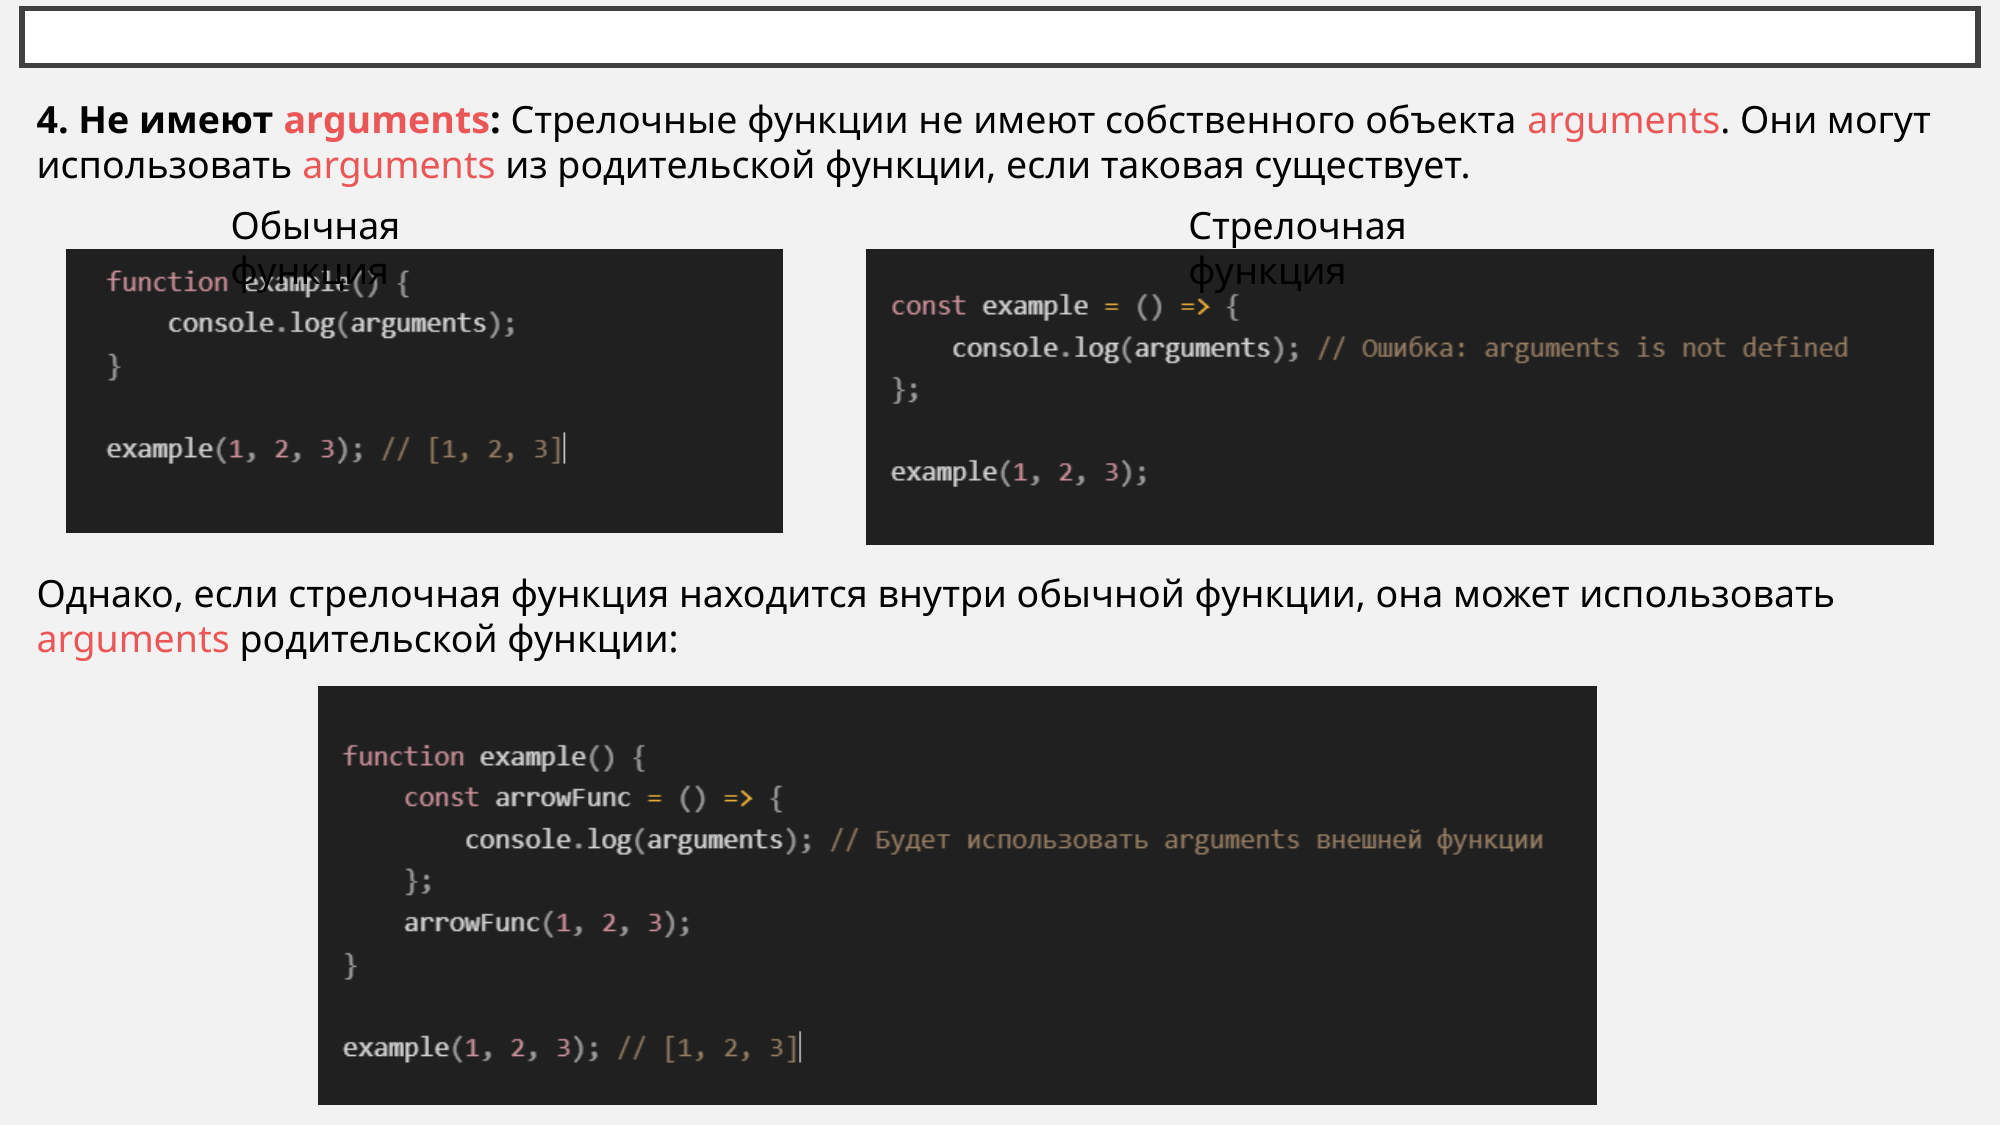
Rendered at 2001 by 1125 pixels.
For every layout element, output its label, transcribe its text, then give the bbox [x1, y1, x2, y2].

text_box Обычная функция [215, 194, 556, 249]
text_box Однако, если стрелочная функция находится внутри обычной функции, она может использовать arguments родительской функции: [21, 562, 1978, 668]
picture [866, 249, 1934, 545]
text_box 4. Не имеют arguments: Стрелочные функции не имеют собственного объекта arguments. Они могут использовать arguments из родительской функции, если таковая существует. [21, 88, 1978, 193]
picture [66, 249, 783, 533]
title Стрелочные функции [19, 6, 1981, 68]
text_box Стрелочная функция [1173, 194, 1570, 249]
picture [318, 686, 1597, 1106]
